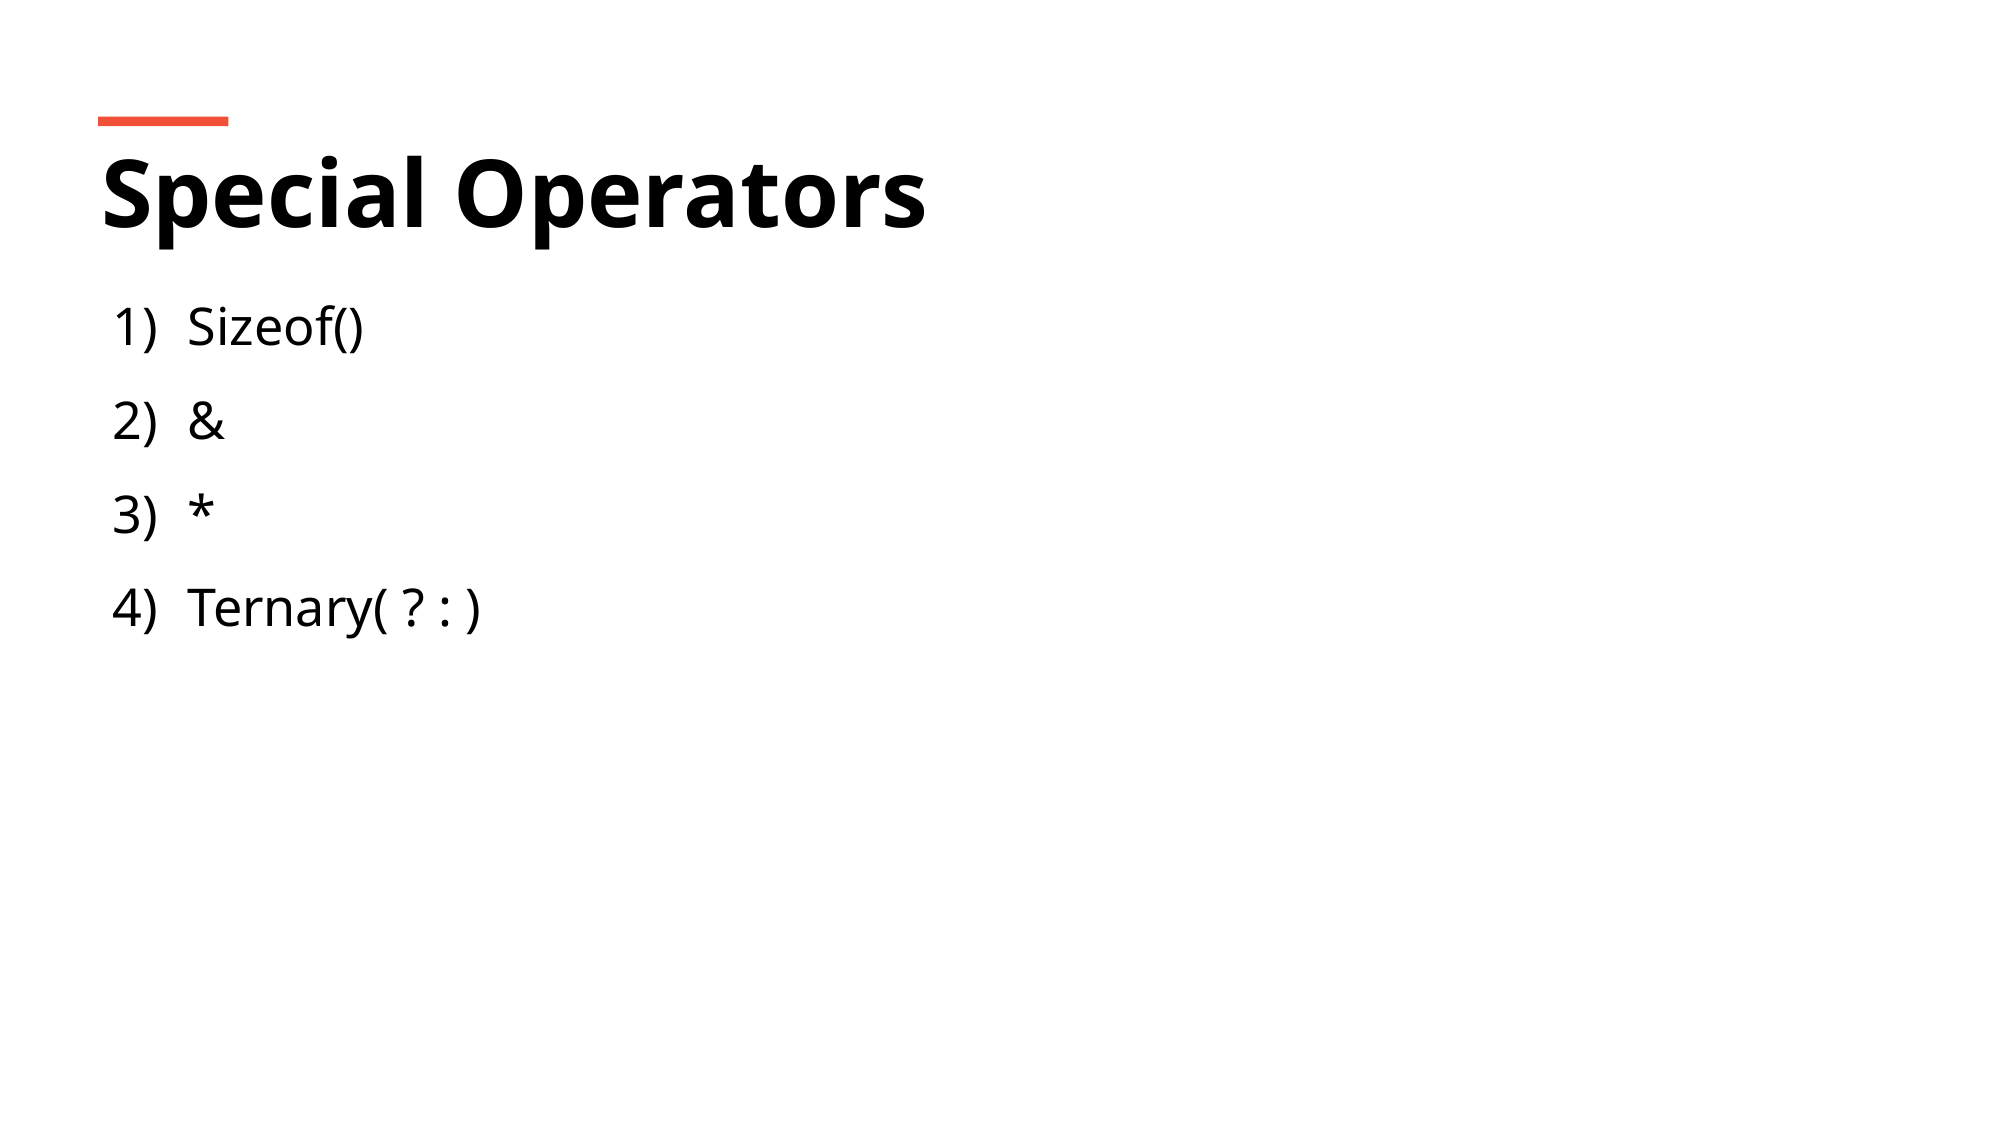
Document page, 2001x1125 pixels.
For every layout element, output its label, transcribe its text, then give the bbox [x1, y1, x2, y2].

text_box Sizeof() & * Ternary( ? : ) [98, 254, 1900, 645]
text_box Special Operators [86, 126, 1938, 254]
text_box [96, 115, 231, 128]
